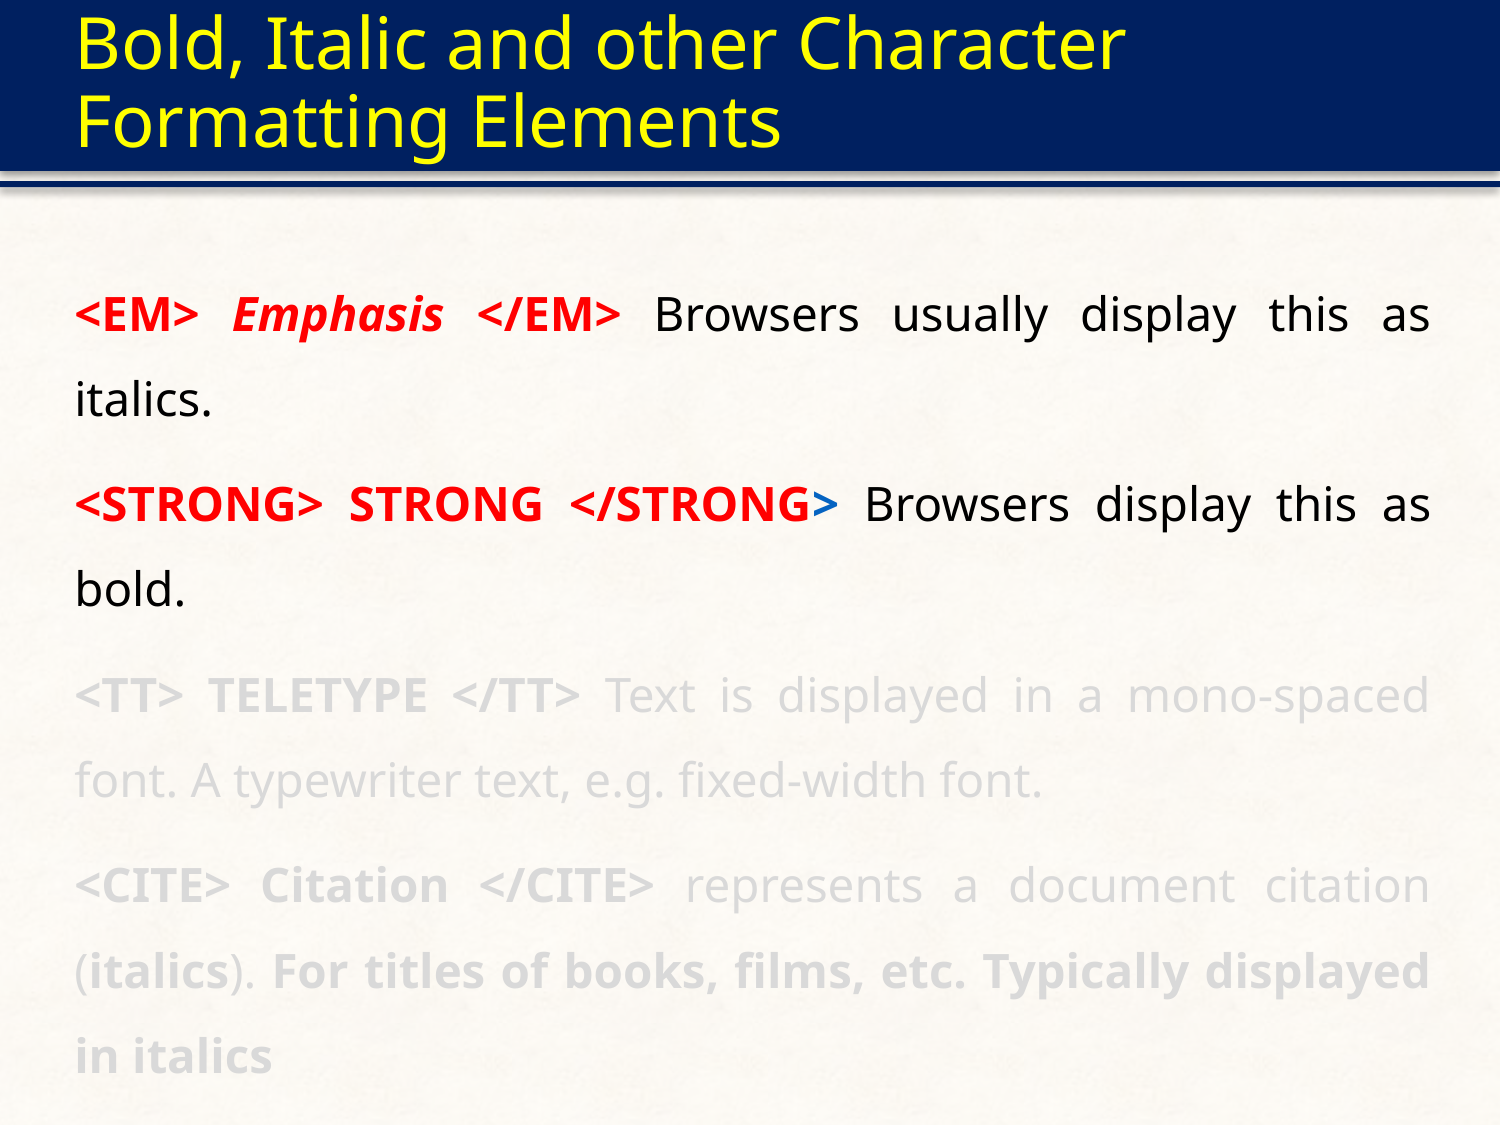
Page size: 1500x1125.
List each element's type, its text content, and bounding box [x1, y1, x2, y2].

title Bold, Italic and other Character Formatting Elements [59, 0, 1500, 171]
list <EM> Emphasis </EM> Browsers usually display this as italics. <STRONG> STRONG </STRONG> Browsers display this as bold. <TT> TELETYPE </TT> Text is displayed in a mono-spaced font. A typewriter text, e.g. fixed-width font. <CITE> Citation </CITE> represents a document citation (italics). For titles of books, films, etc. Typically displayed in italics [59, 170, 1447, 1099]
